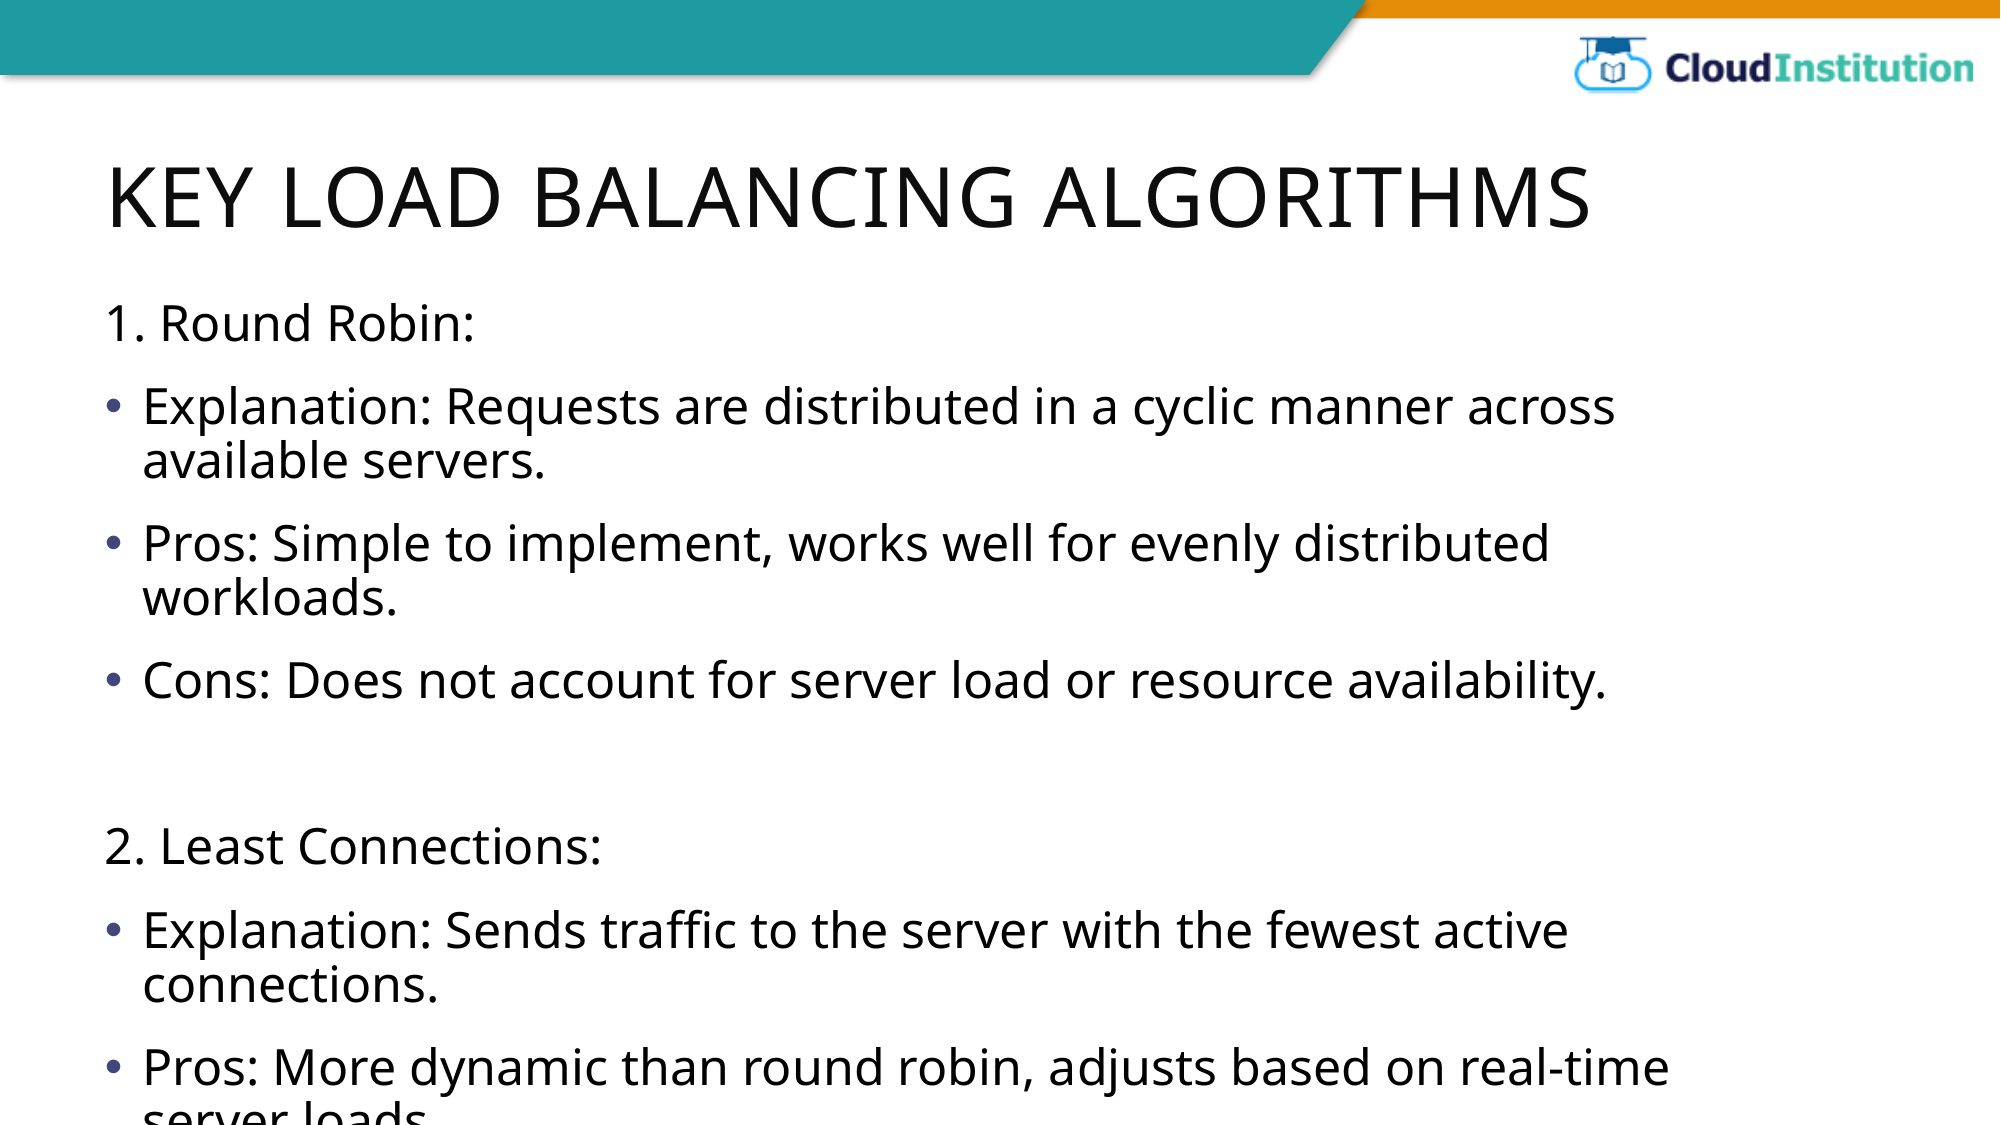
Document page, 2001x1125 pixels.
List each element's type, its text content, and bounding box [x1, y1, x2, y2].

text_box 1. Round Robin: Explanation: Requests are distributed in a cyclic manner across available servers. Pros: Simple to implement, works well for evenly distributed workloads. Cons: Does not account for server load or resource availability. 2. Least Connections: Explanation: Sends traffic to the server with the fewest active connections. Pros: More dynamic than round robin, adjusts based on real-time server loads. Cons: May not work well in environments where connection durations vary. [90, 290, 1804, 704]
picture [1566, 18, 2000, 111]
title Key Load Balancing Algorithms [90, 137, 1863, 254]
